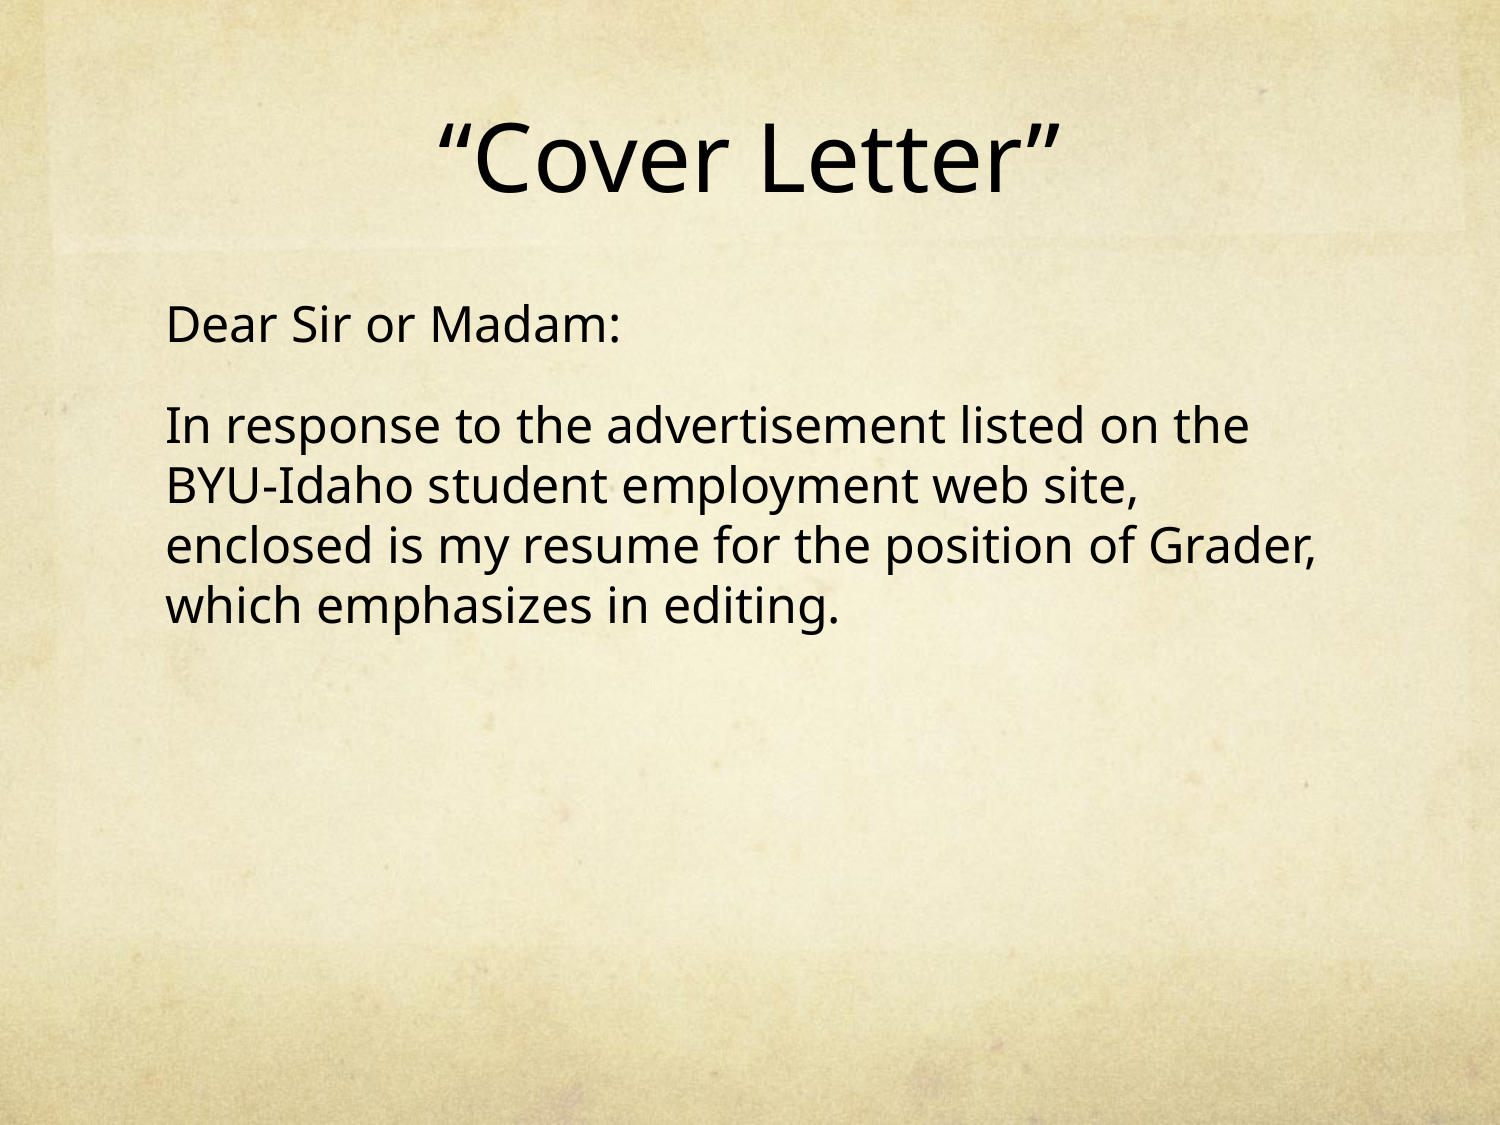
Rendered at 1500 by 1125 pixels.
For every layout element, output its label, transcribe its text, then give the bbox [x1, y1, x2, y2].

picture [0, 0, 1500, 1125]
title “Cover Letter” [150, 82, 1350, 225]
list Dear Sir or Madam: In response to the advertisement listed on the BYU-Idaho student employment web site, enclosed is my resume for the position of Grader, which emphasizes in editing. [150, 284, 1350, 950]
